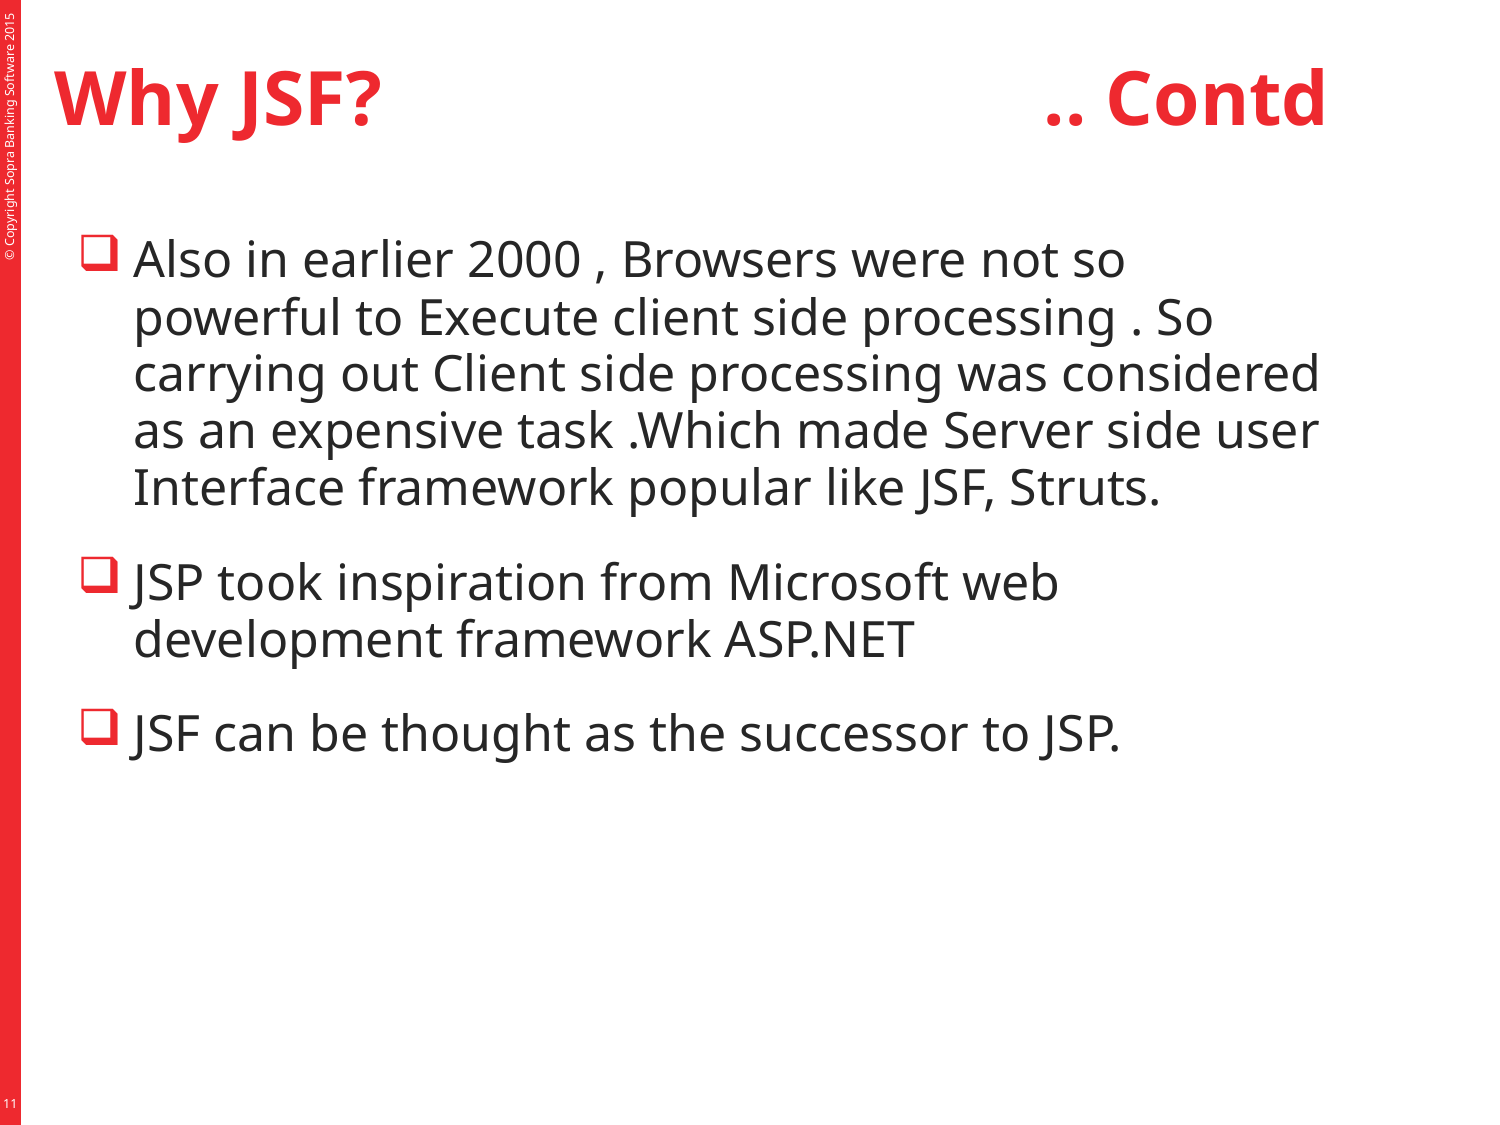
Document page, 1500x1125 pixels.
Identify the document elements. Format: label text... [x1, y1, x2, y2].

title Why JSF? .. Contd [39, 50, 1390, 149]
list Also in earlier 2000 , Browsers were not so powerful to Execute client side processing . So carrying out Client side processing was considered as an expensive task .Which made Server side user Interface framework popular like JSF, Struts. JSP took inspiration from Microsoft web development framework ASP.NET JSF can be thought as the successor to JSP. [62, 224, 1363, 962]
